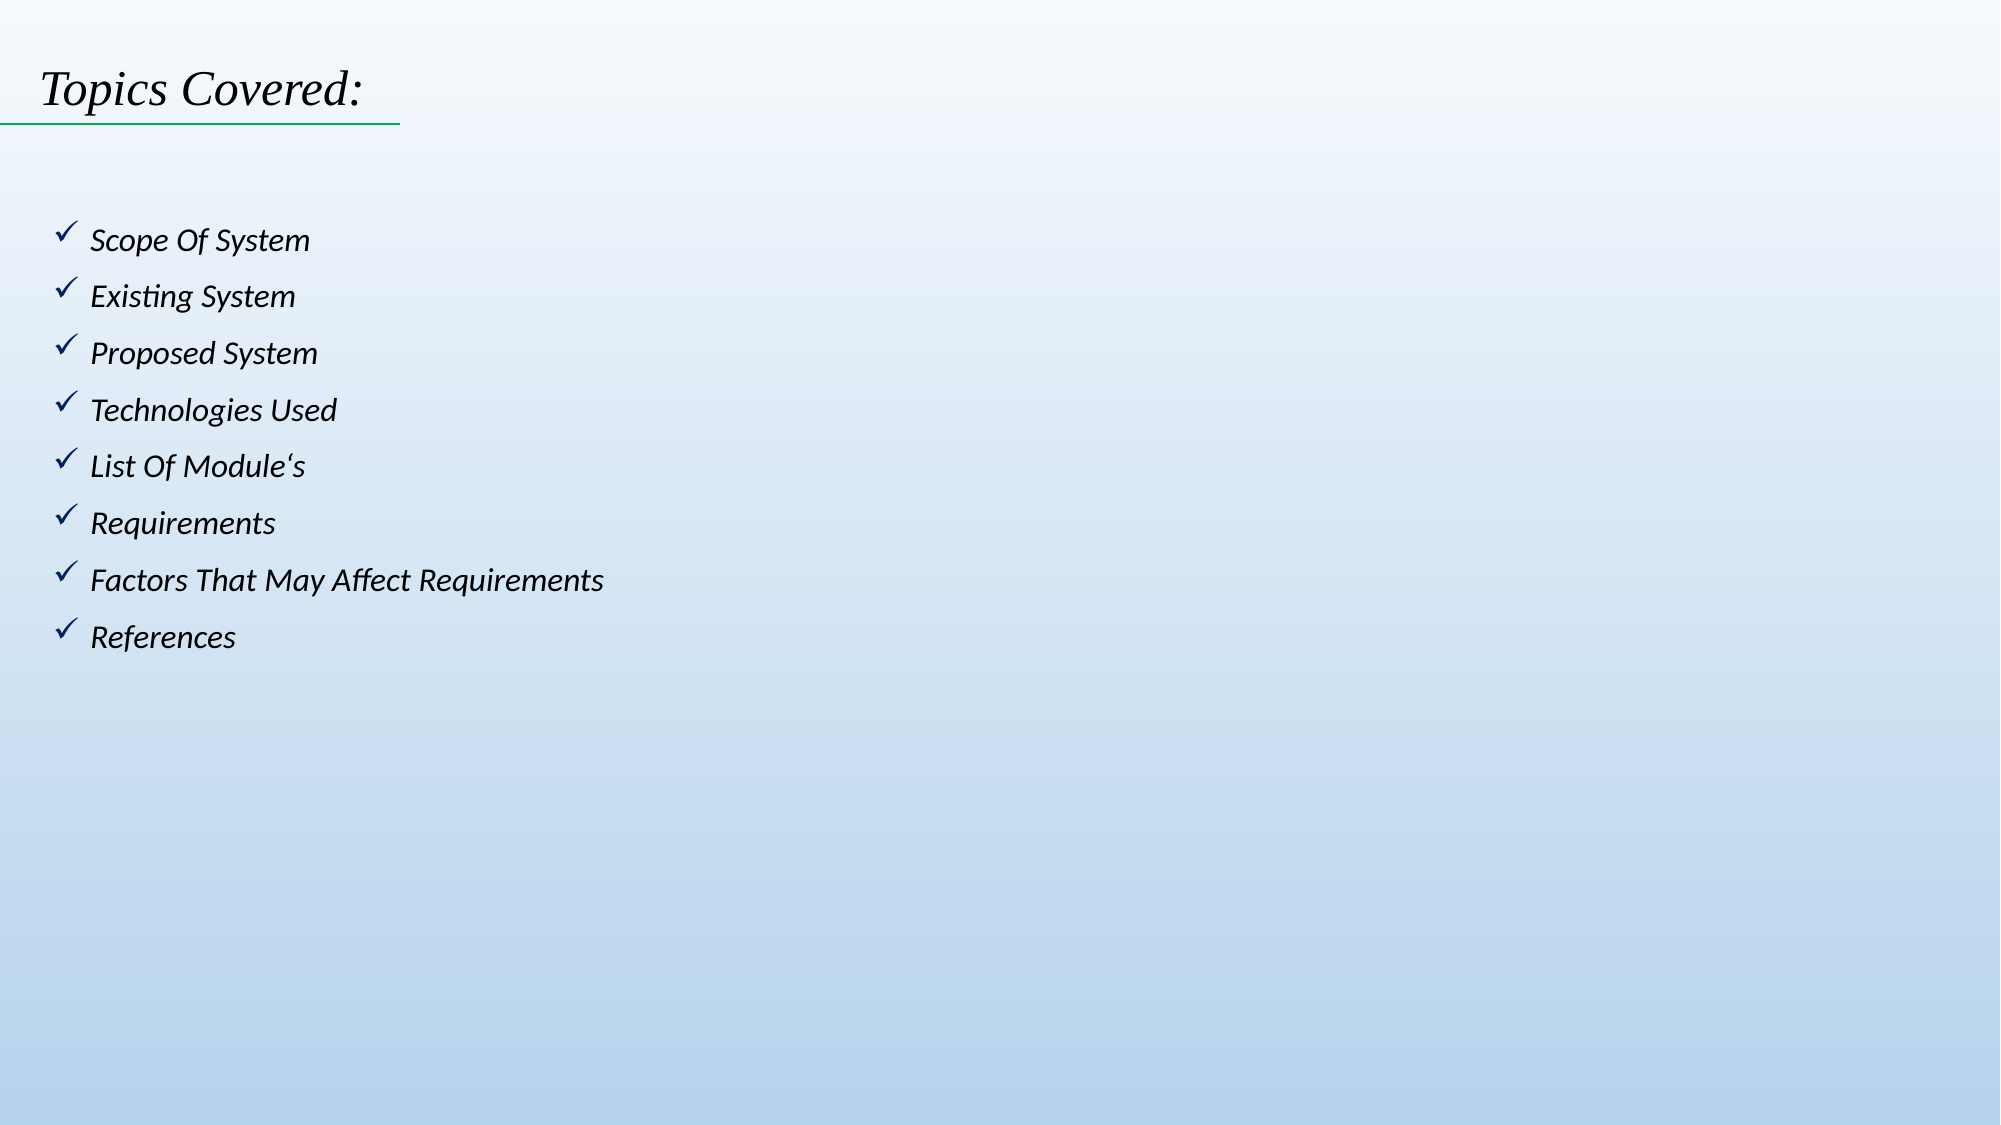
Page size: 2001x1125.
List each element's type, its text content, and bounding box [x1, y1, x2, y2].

title Topics Covered: [24, 40, 1750, 146]
list Scope Of System Existing System Proposed System Technologies Used List Of Module‘s Requirements Factors That May Affect Requirements References [37, 146, 1403, 756]
